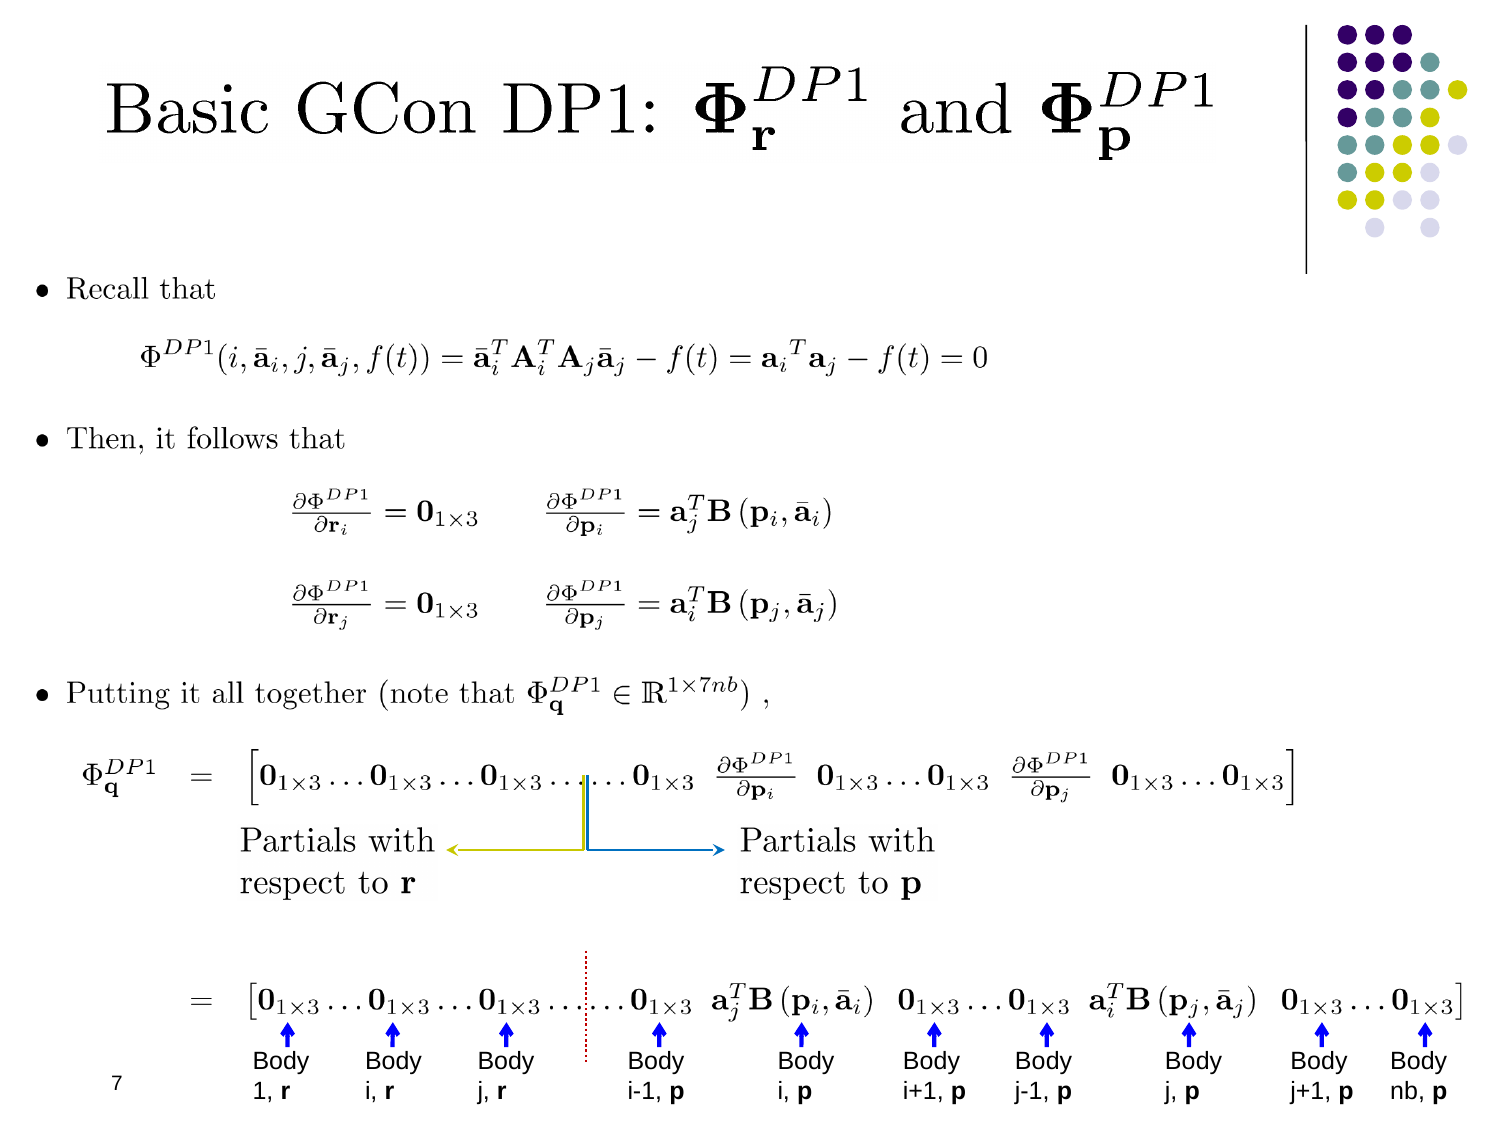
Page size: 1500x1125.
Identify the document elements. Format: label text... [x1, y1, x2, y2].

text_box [445, 774, 584, 851]
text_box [587, 774, 726, 851]
text_box Body nb, p [1375, 1037, 1463, 1113]
text_box Body j-1, p [1000, 1037, 1088, 1113]
picture [35, 274, 1463, 1022]
text_box Body i, r [350, 1037, 438, 1113]
text_box Body j, p [1150, 1037, 1238, 1113]
text_box Body 1, r [237, 1037, 325, 1113]
text_box Body i+1, p [888, 1037, 982, 1113]
text_box Body i-1, p [612, 1037, 700, 1113]
text_box Body j, r [462, 1037, 550, 1113]
text_box Body i, p [762, 1037, 850, 1113]
slide_number 7 [12, 1062, 138, 1113]
text_box Body j+1, p [1275, 1037, 1369, 1113]
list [99, 62, 1217, 163]
